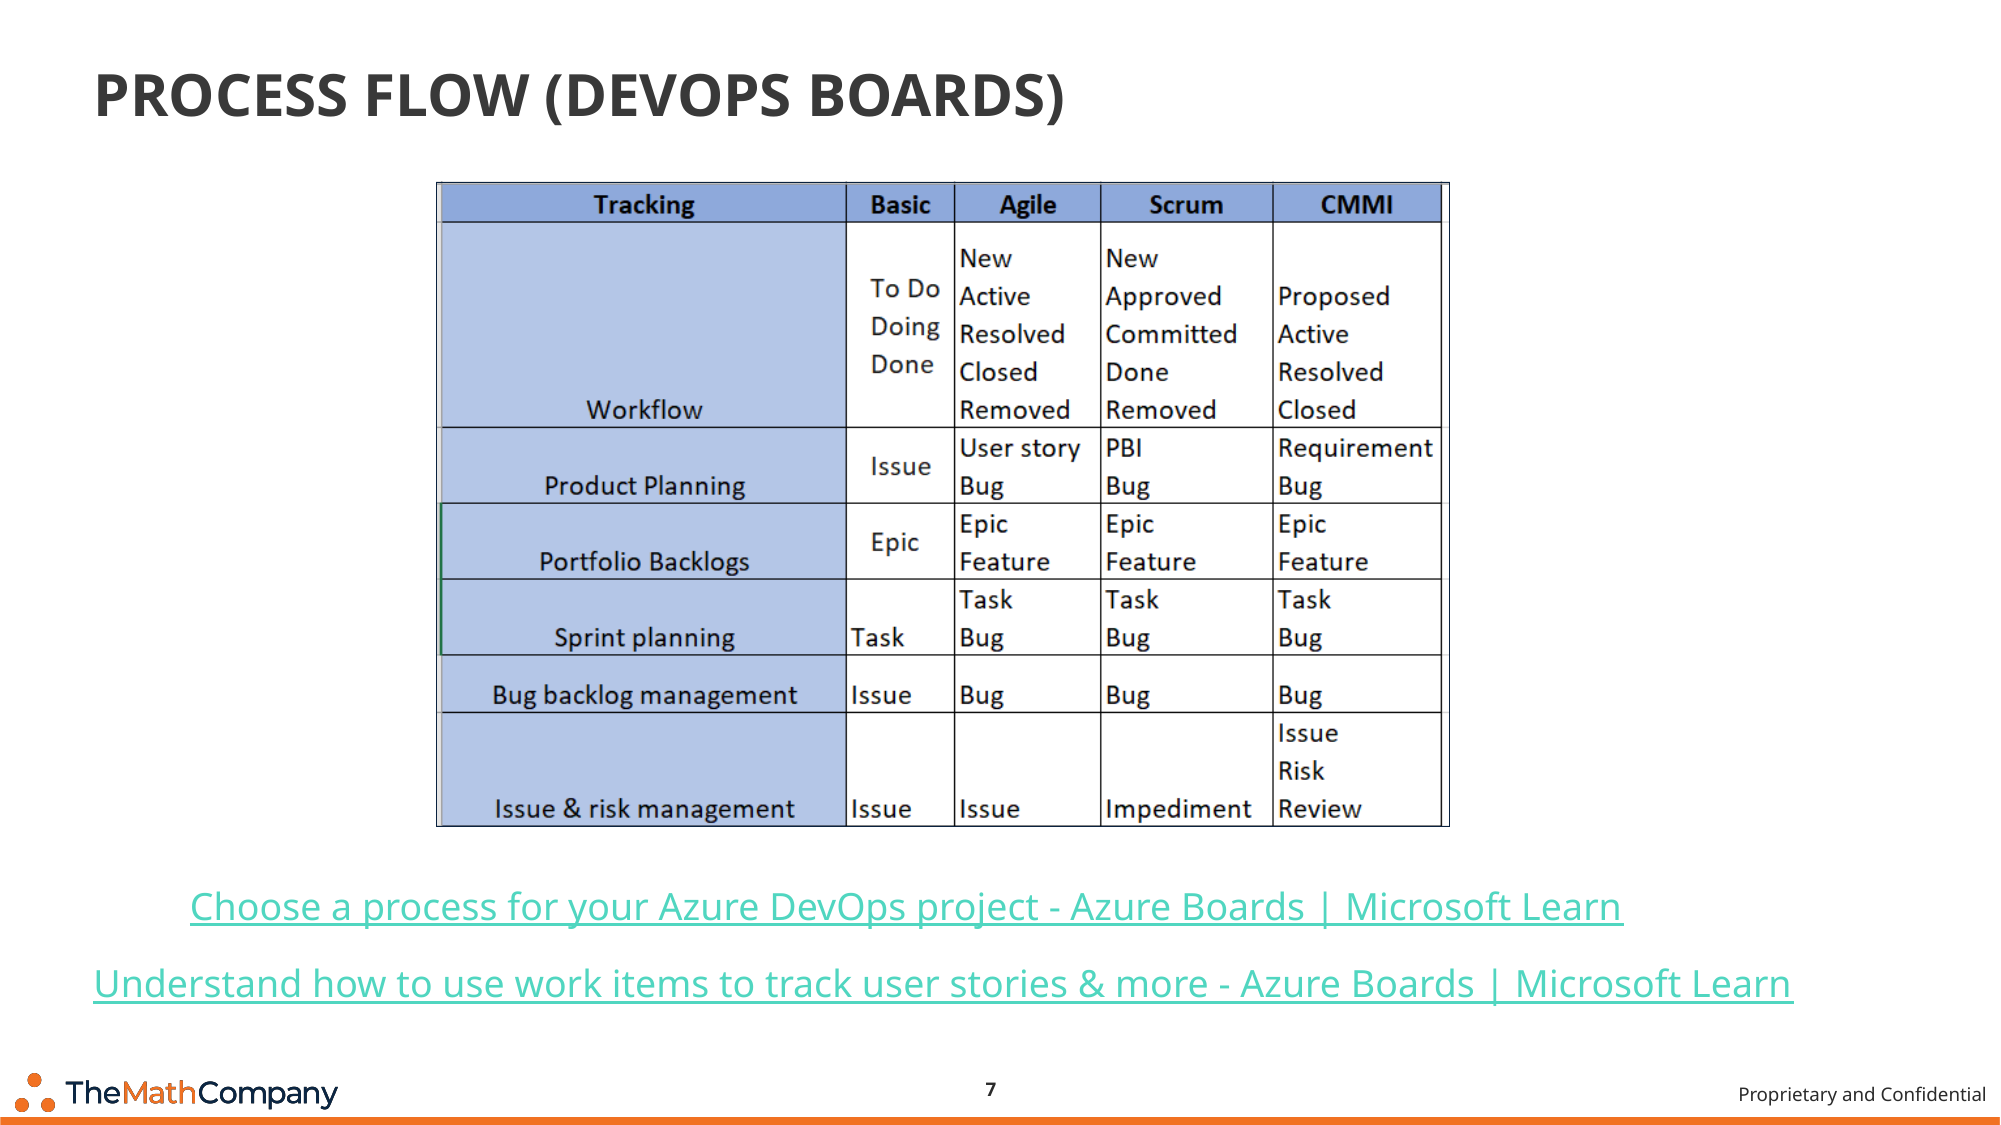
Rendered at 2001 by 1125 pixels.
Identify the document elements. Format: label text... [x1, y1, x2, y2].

text_box Understand how to use work items to track user stories & more - Azure Boards | Microsoft Learn [78, 953, 1939, 1019]
text_box Choose a process for your Azure DevOps project - Azure Boards | Microsoft Learn [175, 875, 1753, 942]
picture [15, 1073, 338, 1112]
picture [0, 1117, 2000, 1125]
title Process flow (Devops boards) [78, 15, 1922, 137]
footer Proprietary and Confidential [1699, 1075, 2000, 1118]
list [435, 181, 1450, 827]
slide_number 7 [948, 1069, 1039, 1112]
